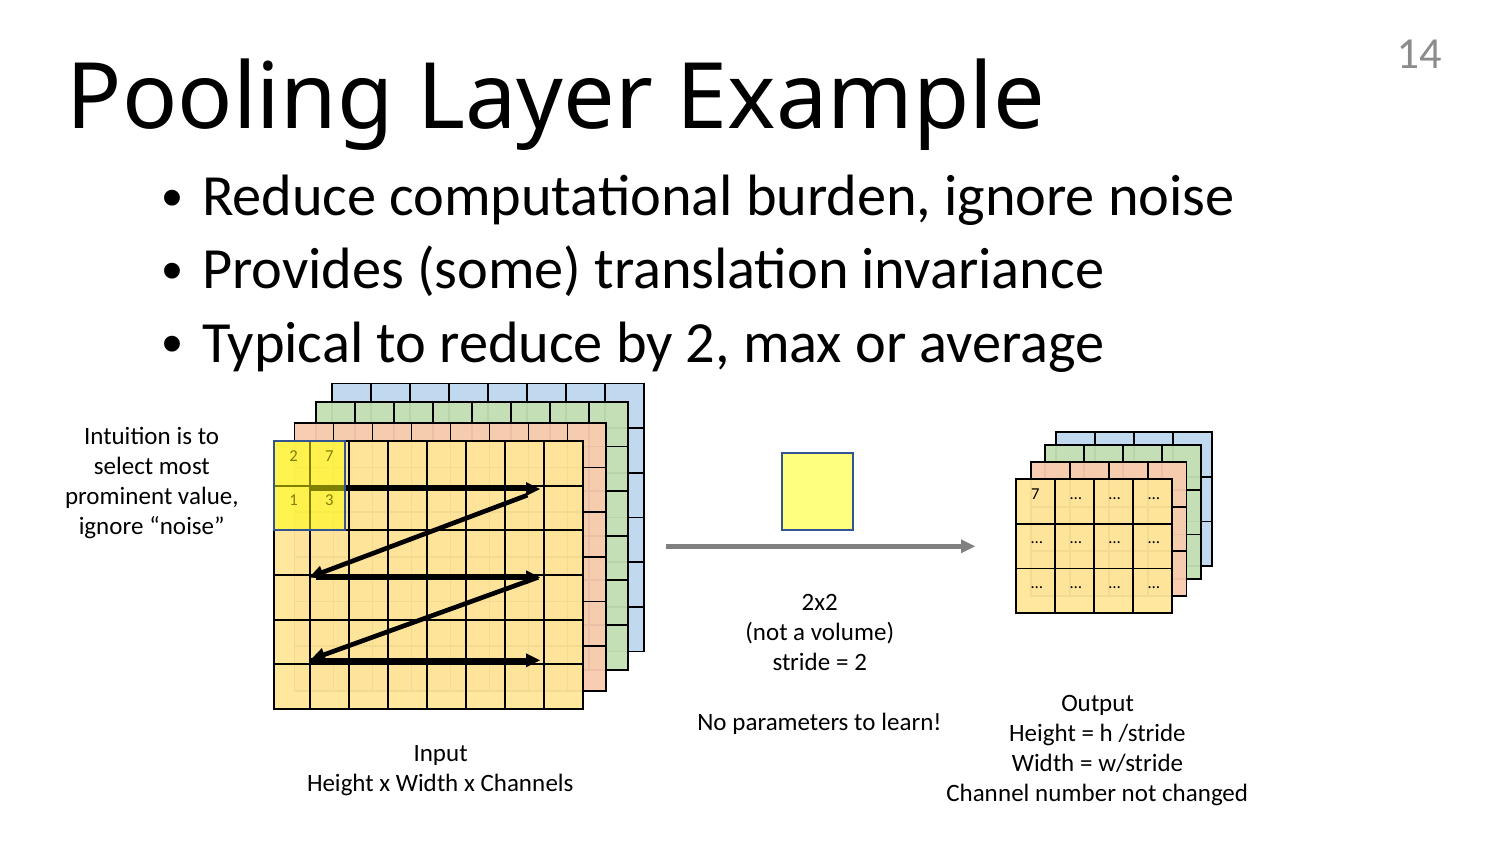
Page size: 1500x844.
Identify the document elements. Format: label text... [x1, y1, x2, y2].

table_cell [275, 621, 309, 663]
table_cell … [1095, 569, 1132, 612]
table_header [1163, 446, 1200, 489]
table_cell [607, 537, 627, 579]
table_cell [545, 665, 582, 708]
table_cell [607, 626, 627, 669]
table_cell … [1056, 569, 1093, 612]
table_header [1057, 433, 1094, 444]
table_header [529, 424, 567, 440]
table_header [1110, 463, 1147, 478]
table_cell [1173, 508, 1186, 550]
table_cell [1173, 552, 1186, 595]
table_cell [537, 621, 543, 663]
text_box Intuition is to select most prominent value, ignore “noise” [41, 414, 263, 544]
table_header [1135, 433, 1172, 444]
table_header [295, 424, 333, 440]
table_cell [545, 576, 582, 619]
table_cell [1187, 491, 1200, 534]
table_header [411, 391, 448, 401]
table_cell [350, 665, 387, 708]
table_cell [584, 602, 605, 645]
table_cell [584, 513, 605, 556]
table_header [372, 391, 409, 401]
text_box [781, 452, 854, 531]
table_header [506, 442, 543, 485]
table_cell [584, 647, 605, 690]
table_header [428, 442, 465, 485]
table_cell [607, 581, 627, 624]
table_header [450, 391, 487, 401]
table_header [1085, 446, 1122, 461]
text_box Output Height = h /stride Width = w/stride Channel number not changed [903, 687, 1292, 805]
table_cell [506, 491, 526, 495]
table_header [395, 403, 432, 422]
table_cell [389, 491, 426, 495]
slide_number 14 [1119, 28, 1457, 74]
table_cell … [1134, 569, 1171, 612]
list Reduce computational burden, ignore noise Provides (some) translation invariance Typical to reduce by 2, max or average [146, 166, 1334, 391]
table_cell [467, 491, 504, 495]
table_header [590, 403, 627, 446]
table_header [568, 424, 605, 467]
table_cell [506, 665, 543, 708]
table_cell [389, 665, 426, 708]
table_cell [607, 447, 627, 490]
table_header [1174, 433, 1211, 476]
table_cell [584, 558, 605, 601]
table_cell [311, 665, 348, 708]
table_header [1071, 463, 1108, 478]
table_header [389, 442, 426, 485]
table_cell [1202, 522, 1211, 565]
table_cell … [1095, 525, 1132, 568]
table_header 7 [1017, 480, 1054, 523]
table_header [551, 403, 588, 422]
table_header [489, 391, 526, 401]
table_header [333, 391, 370, 401]
table_header [606, 391, 643, 427]
table_cell [275, 576, 309, 619]
table_cell … [1056, 525, 1093, 568]
table_cell … [1017, 569, 1054, 612]
table_cell [528, 531, 543, 574]
table_cell [584, 468, 605, 511]
table_header [490, 424, 528, 440]
table_cell [607, 492, 627, 535]
table_cell [350, 491, 387, 495]
table_header [545, 442, 582, 485]
table_header [1046, 446, 1083, 461]
table_cell [428, 665, 465, 708]
table_cell [545, 621, 582, 663]
table_header [528, 391, 565, 401]
table_cell [629, 563, 643, 606]
table_cell [629, 518, 643, 561]
table_cell [275, 531, 309, 574]
table_header … [1056, 480, 1093, 523]
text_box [310, 577, 539, 660]
table_header [467, 442, 504, 485]
text_box [273, 440, 346, 531]
table_header [434, 403, 471, 422]
table_header … [1134, 480, 1171, 523]
table_cell [1202, 478, 1211, 521]
table_cell [539, 576, 543, 619]
table_header [1149, 463, 1186, 506]
text_box Input Height x Width x Channels [284, 718, 597, 815]
table_cell … [1017, 525, 1054, 568]
table_header [567, 391, 604, 401]
table_cell [545, 531, 582, 574]
table_cell [629, 608, 643, 651]
table_header [512, 403, 549, 422]
table_header [334, 424, 372, 440]
table_cell [1187, 535, 1200, 578]
table_cell [467, 665, 504, 708]
table_cell … [1134, 525, 1171, 568]
table_header [473, 403, 510, 422]
text_box 2x2 (not a volume) stride = 2 No parameters to learn! [668, 572, 971, 748]
table_header [1032, 463, 1069, 478]
table_header [451, 424, 489, 440]
table_header [1096, 433, 1133, 444]
table_cell [545, 487, 582, 529]
title Pooling Layer Example [51, 13, 1346, 177]
table_cell [528, 487, 543, 529]
table_header [412, 424, 450, 440]
table_cell [629, 429, 643, 472]
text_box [309, 495, 528, 578]
table_cell [428, 491, 465, 495]
table_header [317, 403, 354, 422]
table_cell [629, 474, 643, 517]
table_header [373, 424, 411, 440]
table_header [1124, 446, 1161, 461]
table_header [356, 403, 393, 422]
table_cell [275, 665, 309, 708]
table_header … [1095, 480, 1132, 523]
table_header [350, 442, 387, 485]
